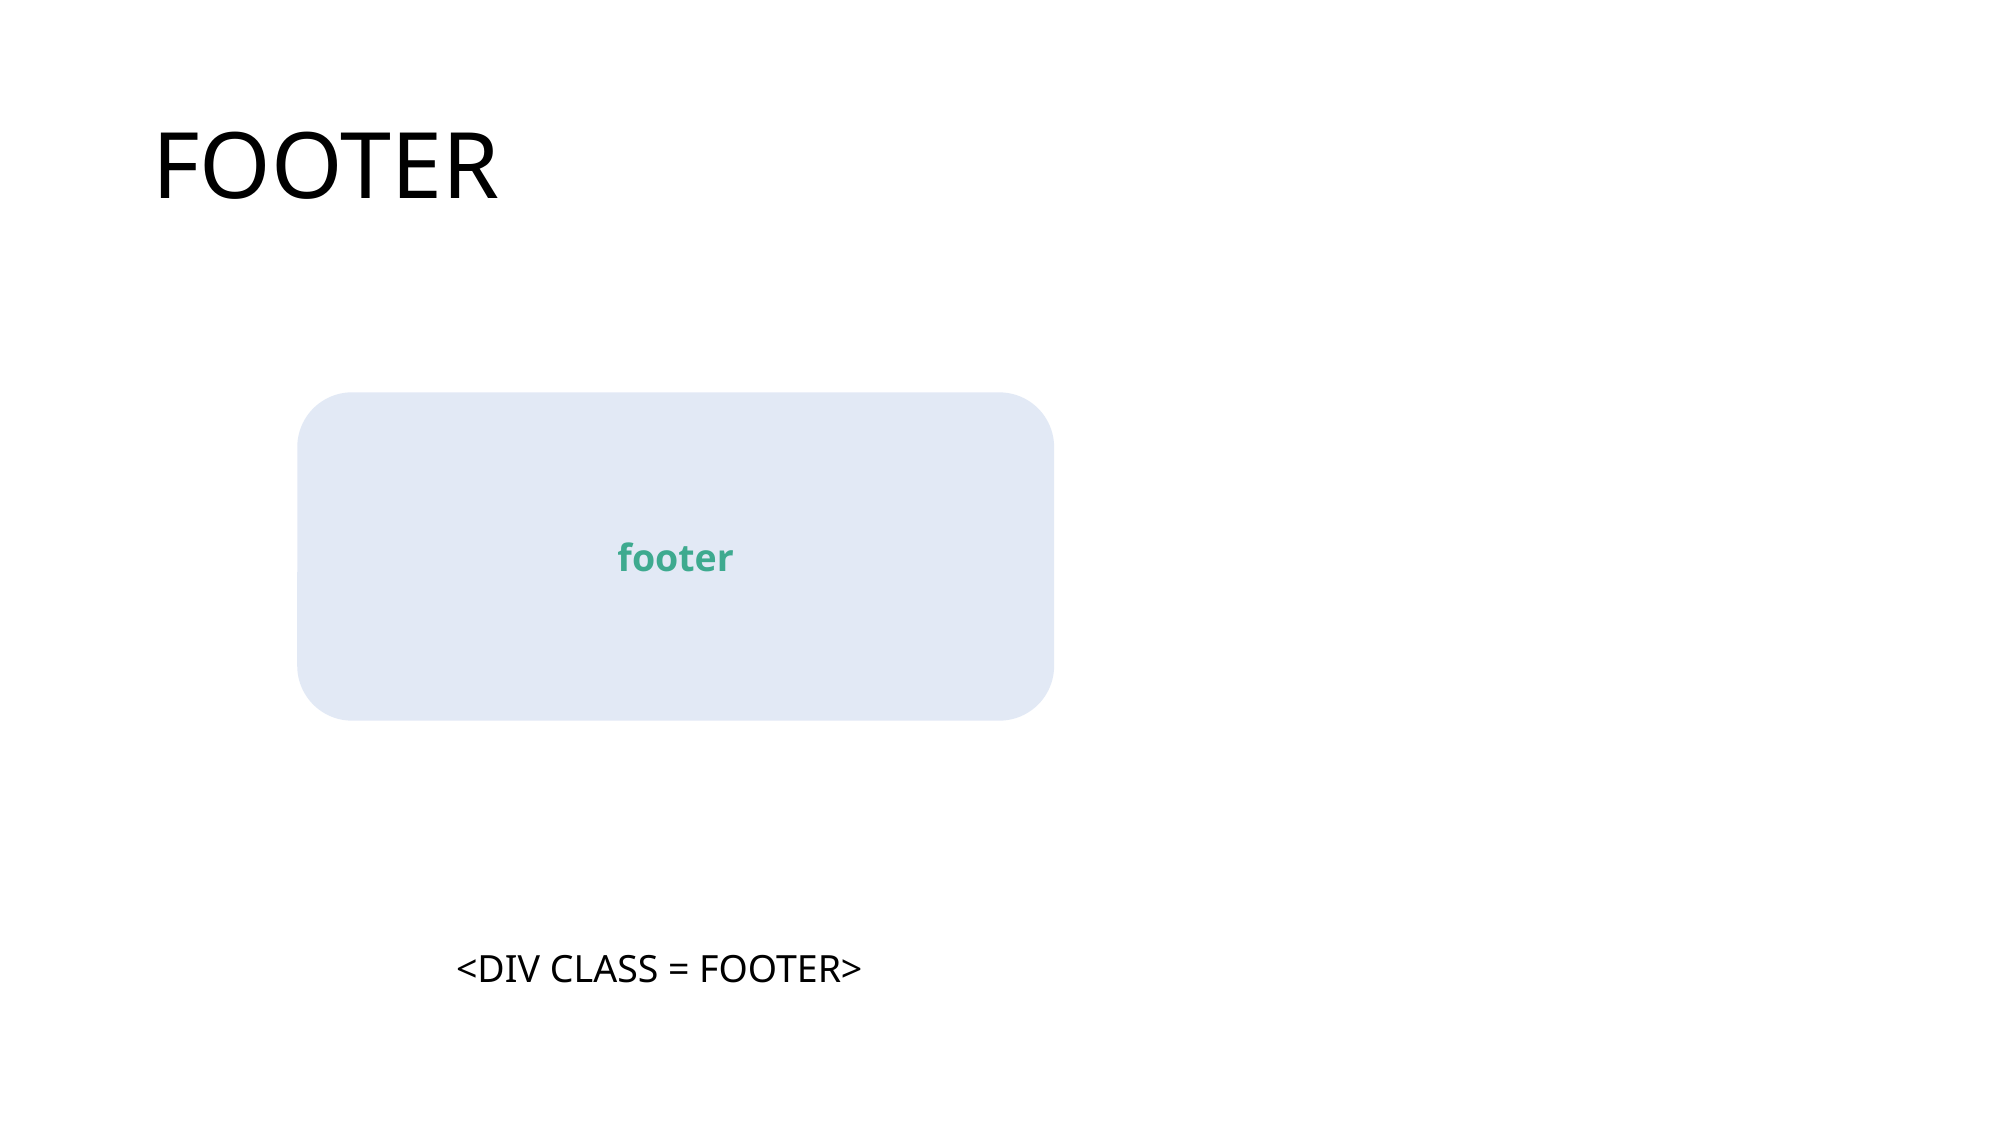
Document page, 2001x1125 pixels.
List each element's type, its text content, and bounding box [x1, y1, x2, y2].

title FOOTER [137, 59, 1863, 278]
text_box footer [296, 391, 1056, 722]
text_box <DIV CLASS = FOOTER> [441, 937, 878, 998]
